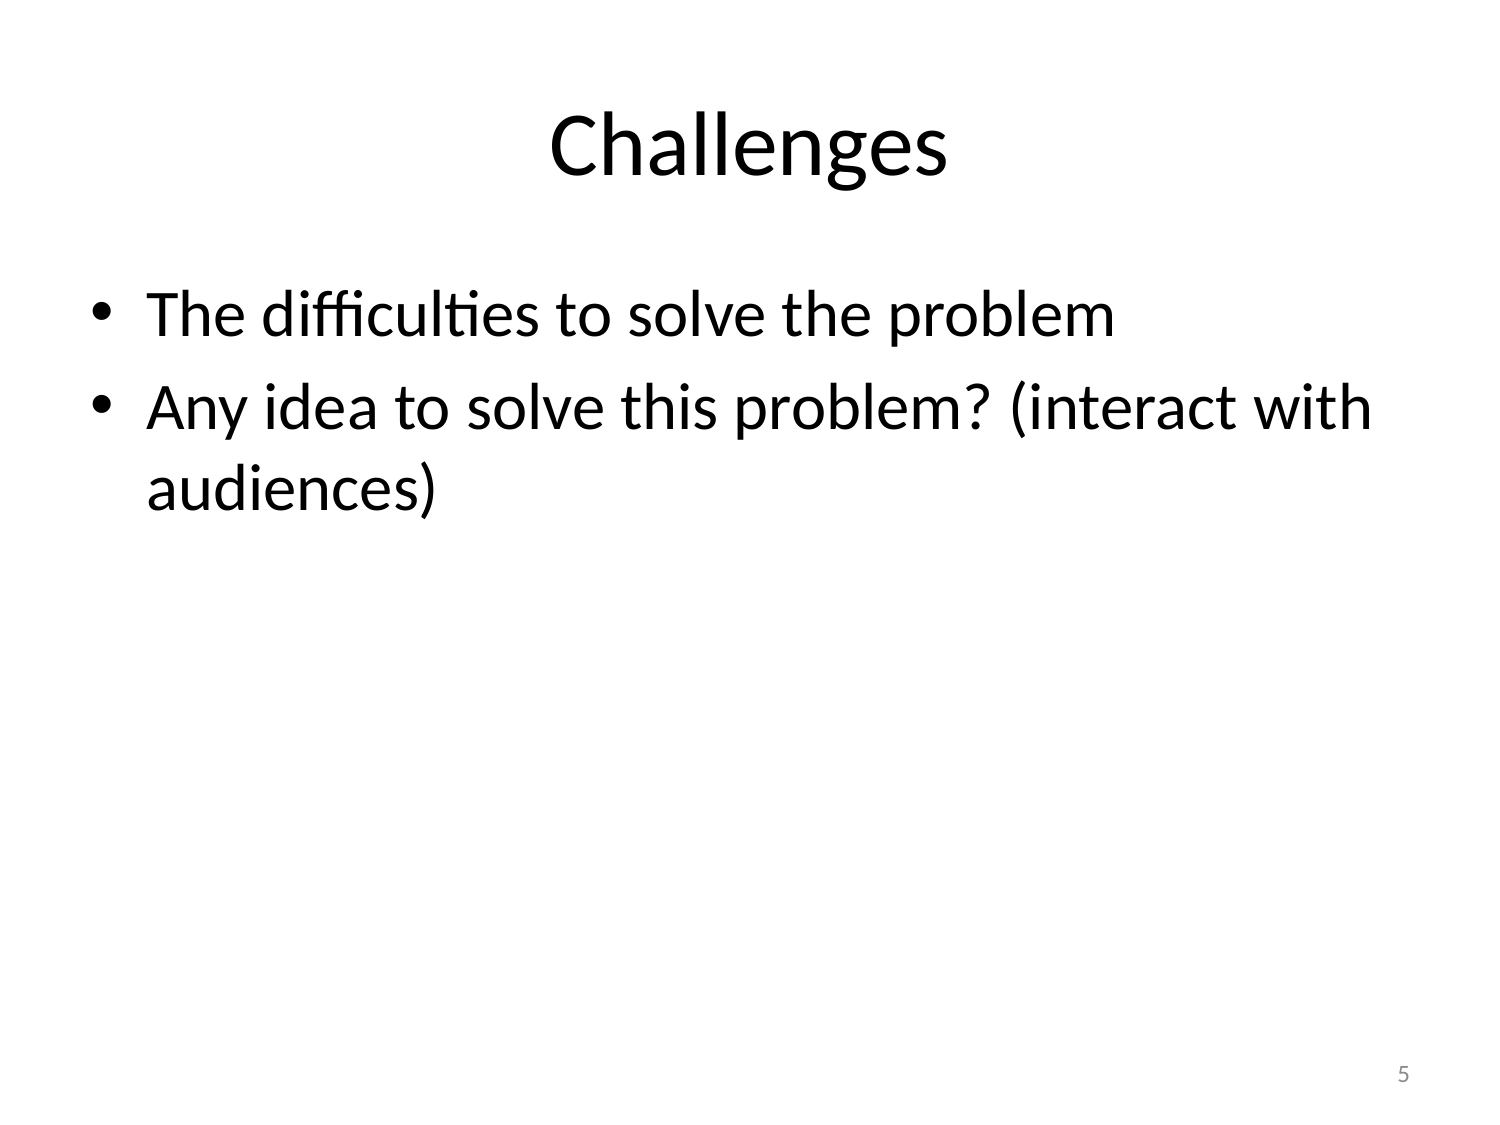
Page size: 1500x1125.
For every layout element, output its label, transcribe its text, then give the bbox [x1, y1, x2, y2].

title Challenges [75, 45, 1425, 233]
list The difficulties to solve the problem Any idea to solve this problem? (interact with audiences) [75, 262, 1425, 1005]
slide_number 5 [1074, 1042, 1425, 1103]
